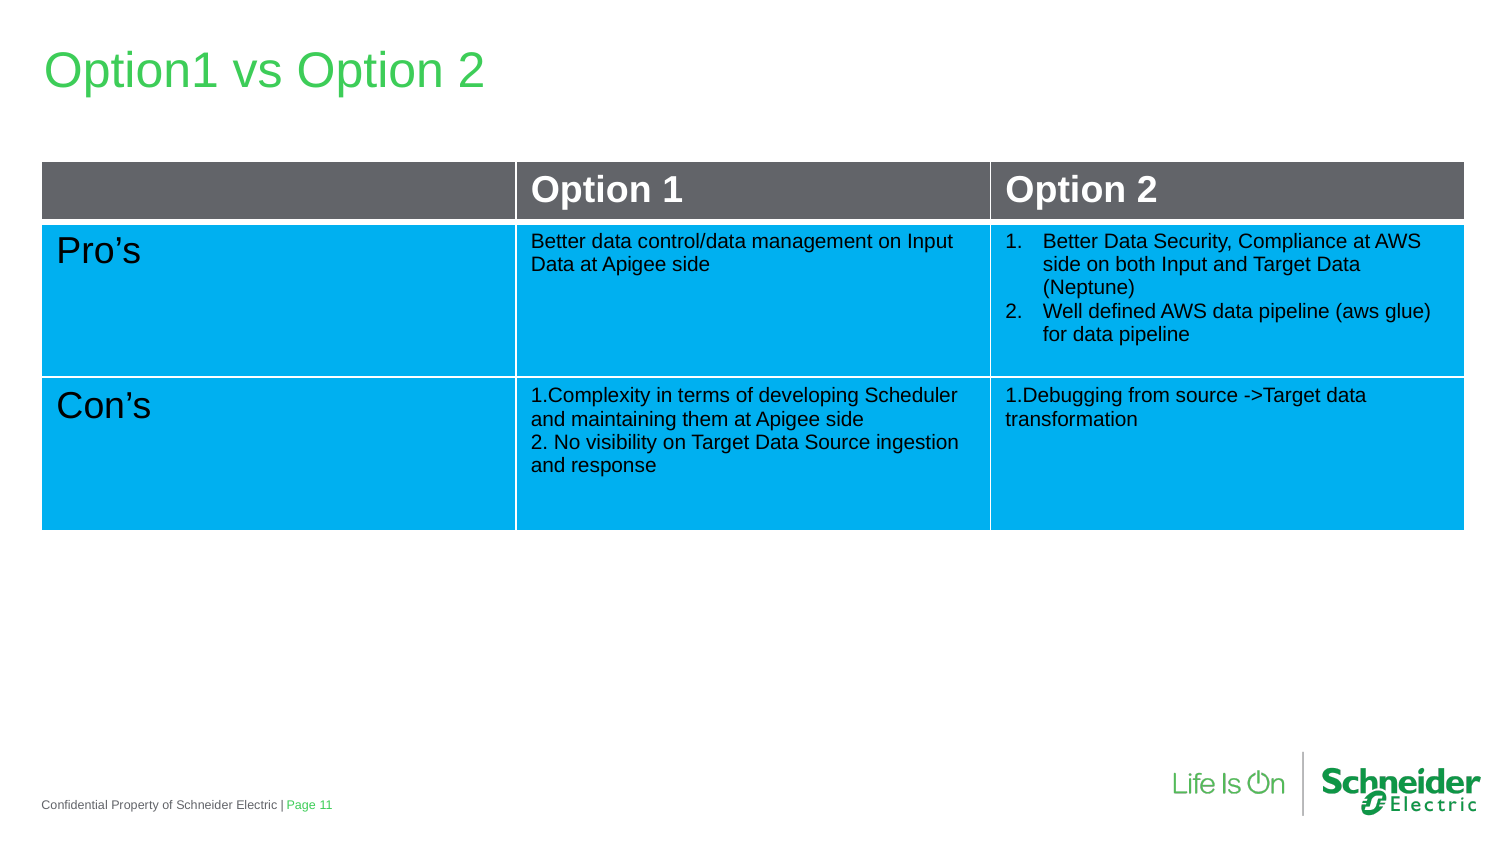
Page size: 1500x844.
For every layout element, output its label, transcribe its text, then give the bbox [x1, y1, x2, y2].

footer Confidential Property of Schneider Electric | [41, 796, 290, 812]
table_cell Con’s [42, 378, 515, 530]
table_cell 1.Debugging from source ->Target data transformation [991, 378, 1464, 530]
list Option1 vs Option 2 [41, 37, 1460, 99]
table_header [42, 162, 515, 219]
table_header Option 1 [517, 162, 990, 219]
table_cell 1.Complexity in terms of developing Scheduler and maintaining them at Apigee side 2. No visibility on Target Data Source ingestion and response [517, 378, 990, 530]
slide_number Page 11 [290, 796, 373, 812]
table_cell Better Data Security, Compliance at AWS side on both Input and Target Data (Neptune) Well defined AWS data pipeline (aws glue) for data pipeline [991, 225, 1464, 376]
table_cell Pro’s [42, 225, 515, 376]
table_cell Better data control/data management on Input Data at Apigee side [517, 225, 990, 376]
picture [1159, 737, 1495, 830]
table_header Option 2 [991, 162, 1464, 219]
